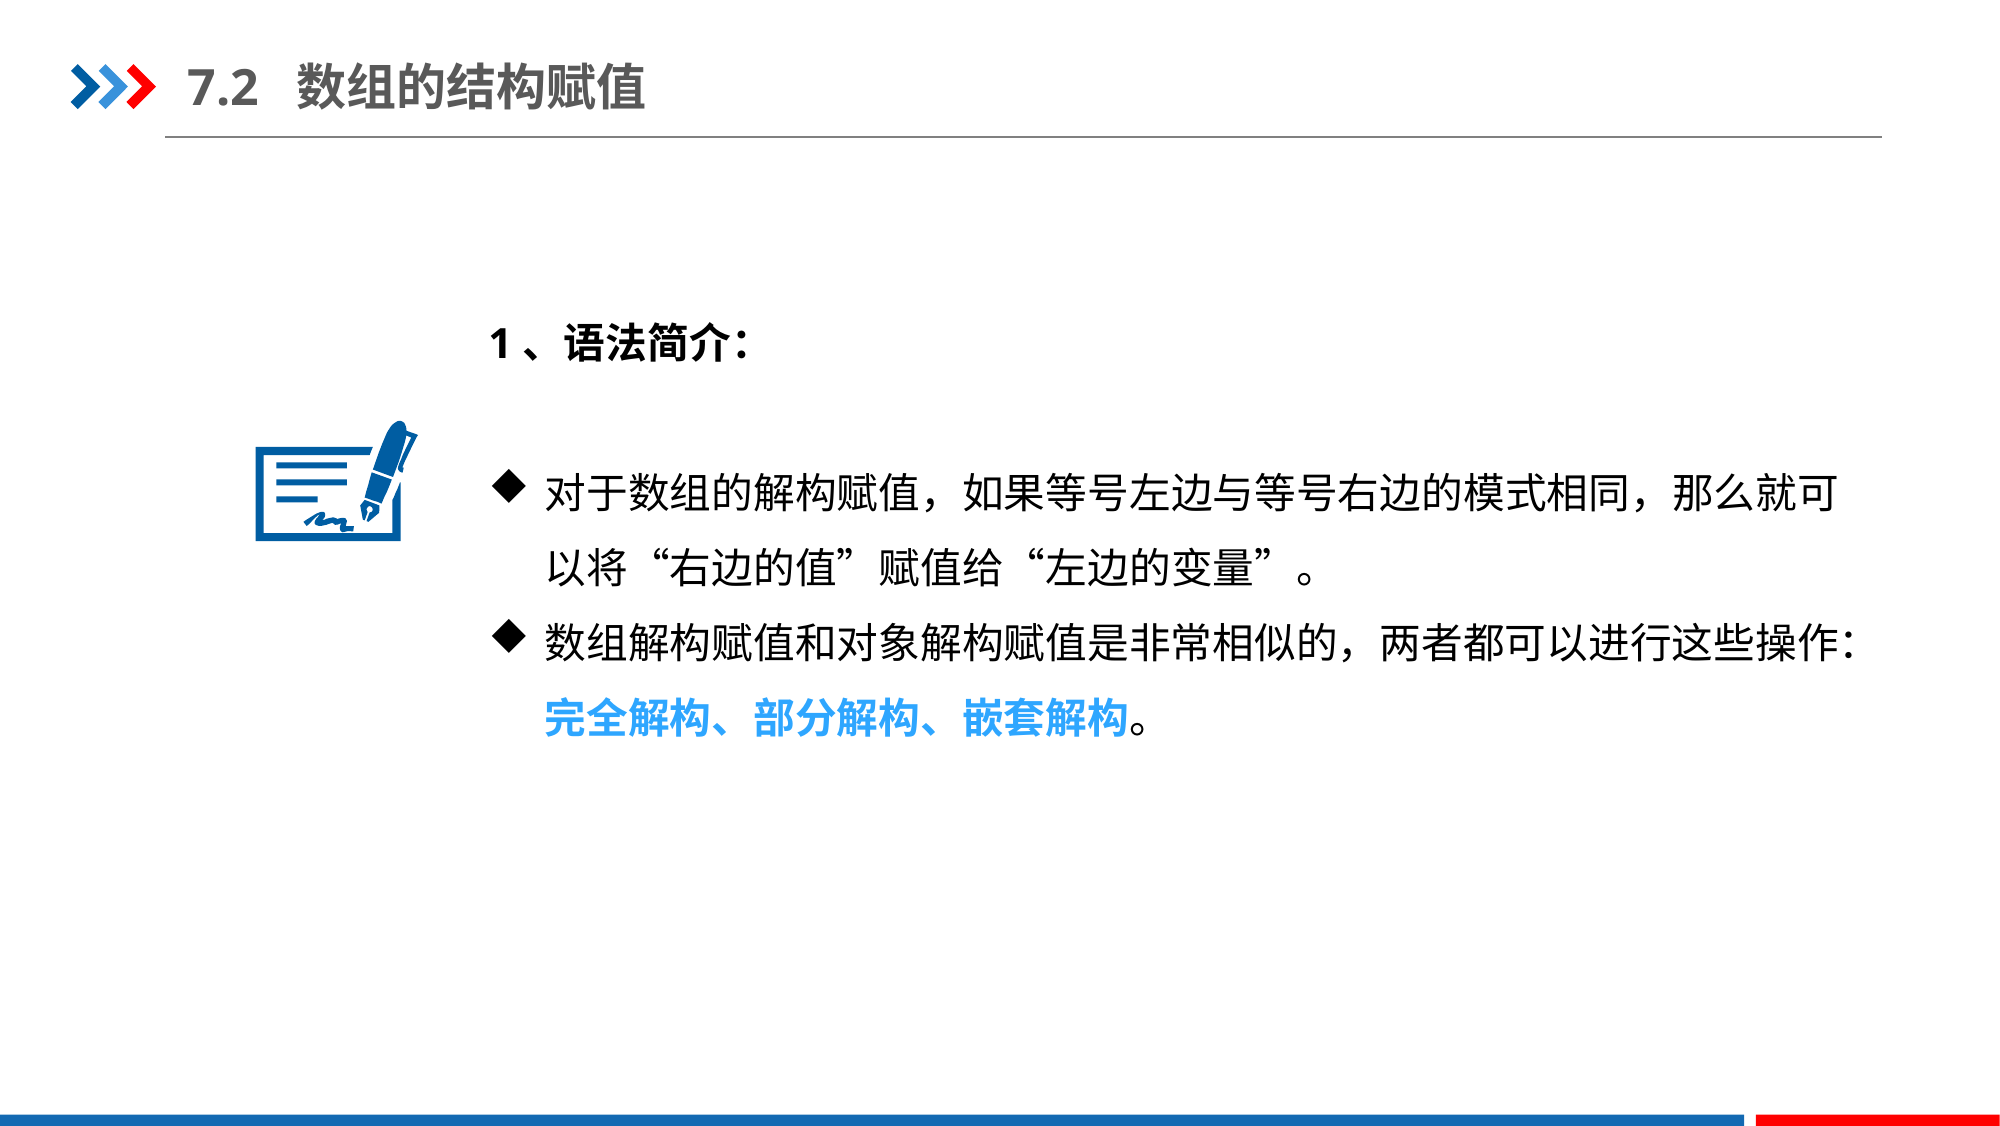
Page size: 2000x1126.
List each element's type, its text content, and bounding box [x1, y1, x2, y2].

text_box 1、语法简介： 对于数组的解构赋值，如果等号左边与等号右边的模式相同，那么就可以将“右边的值”赋值给“左边的变量”。 数组解构赋值和对象解构赋值是非常相似的，两者都可以进行这些操作：完全解构、部分解构、嵌套解构。 [468, 281, 1886, 752]
text_box [372, 420, 419, 477]
text_box 7.2 数组的结构赋值 [187, 43, 827, 127]
text_box [255, 446, 401, 542]
